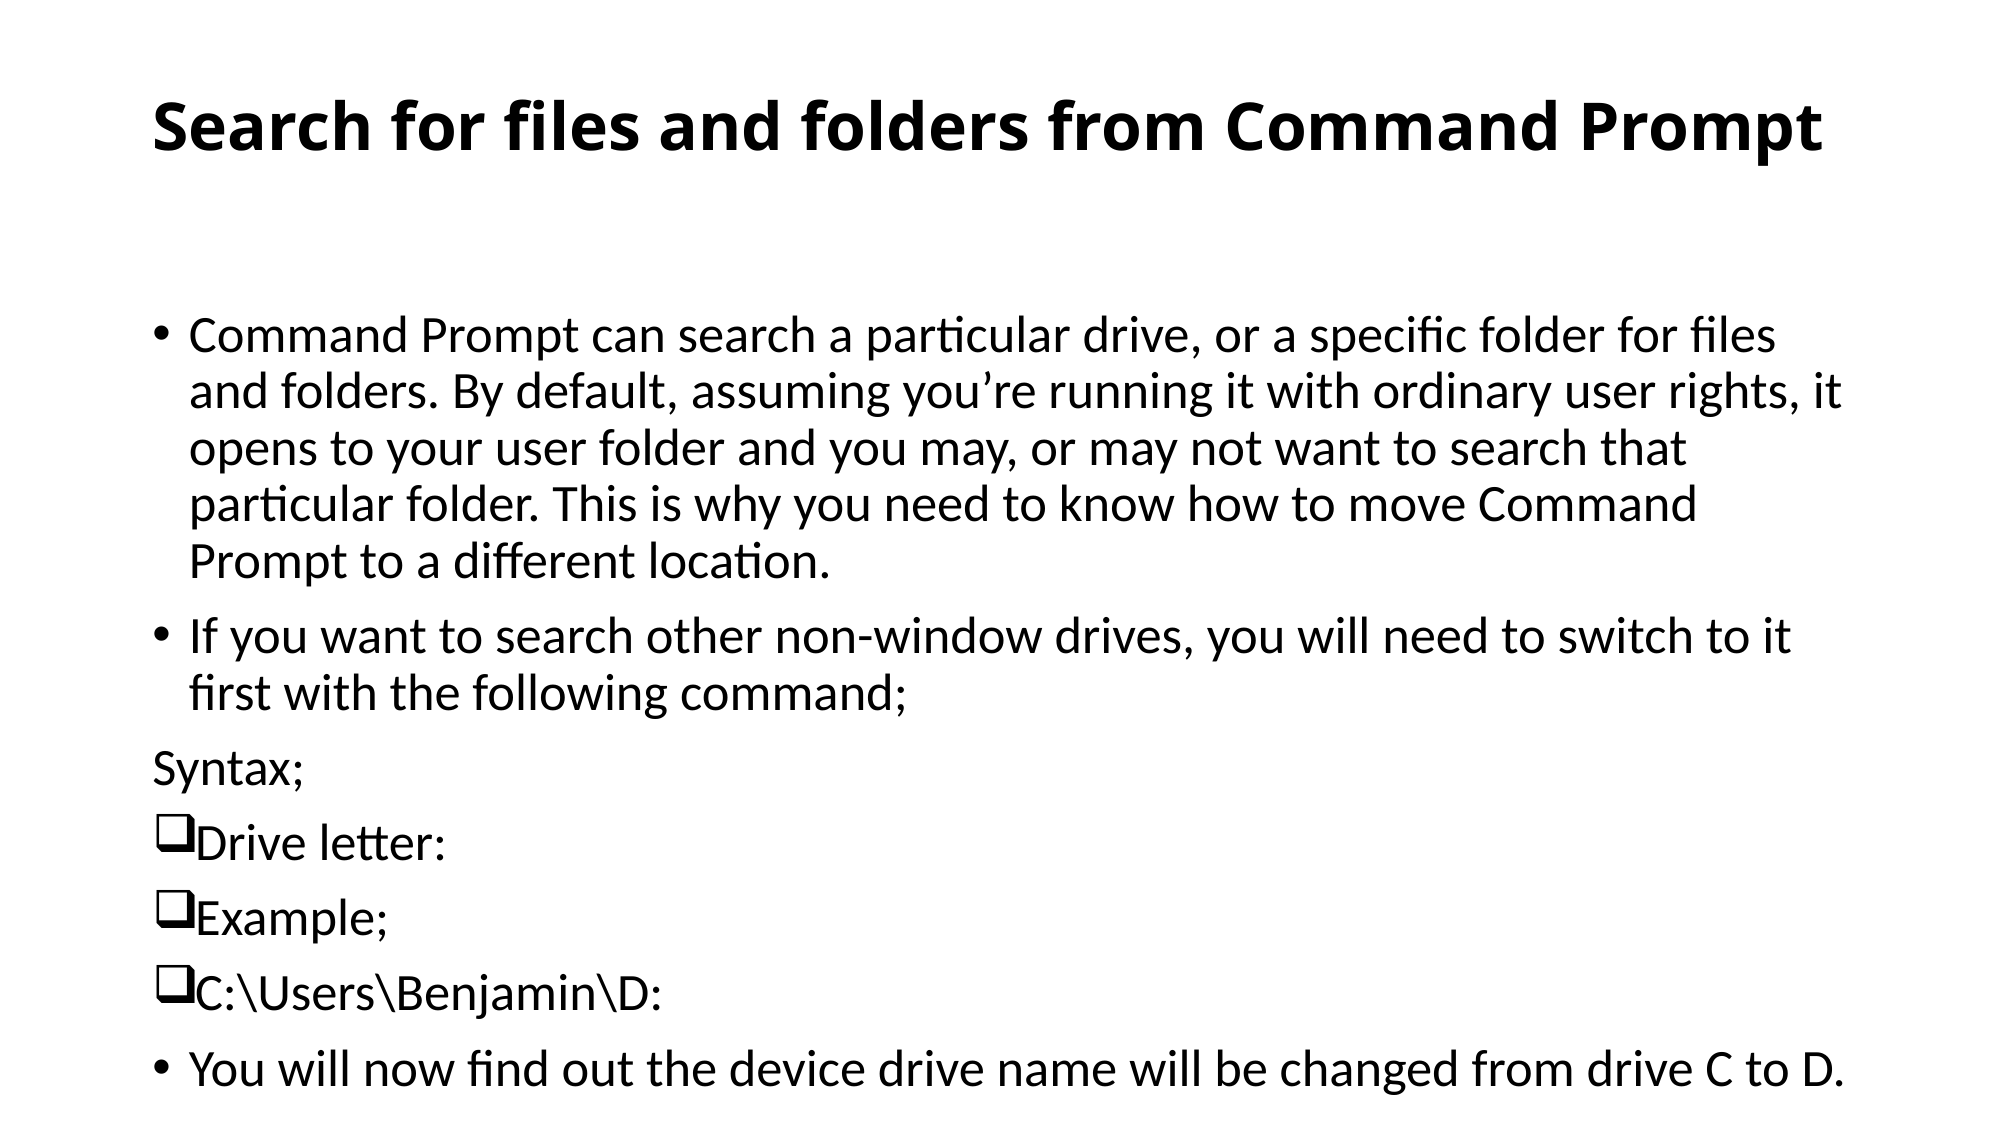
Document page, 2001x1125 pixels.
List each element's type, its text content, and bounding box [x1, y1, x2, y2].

title Search for files and folders from Command Prompt [137, 59, 1863, 278]
list Command Prompt can search a particular drive, or a specific folder for files and folders. By default, assuming you’re running it with ordinary user rights, it opens to your user folder and you may, or may not want to search that particular folder. This is why you need to know how to move Command Prompt to a different location. If you want to search other non-window drives, you will need to switch to it first with the following command; Syntax; Drive letter: Example; C:\Users\Benjamin\D: You will now find out the device drive name will be changed from drive C to D. [137, 299, 1863, 1114]
